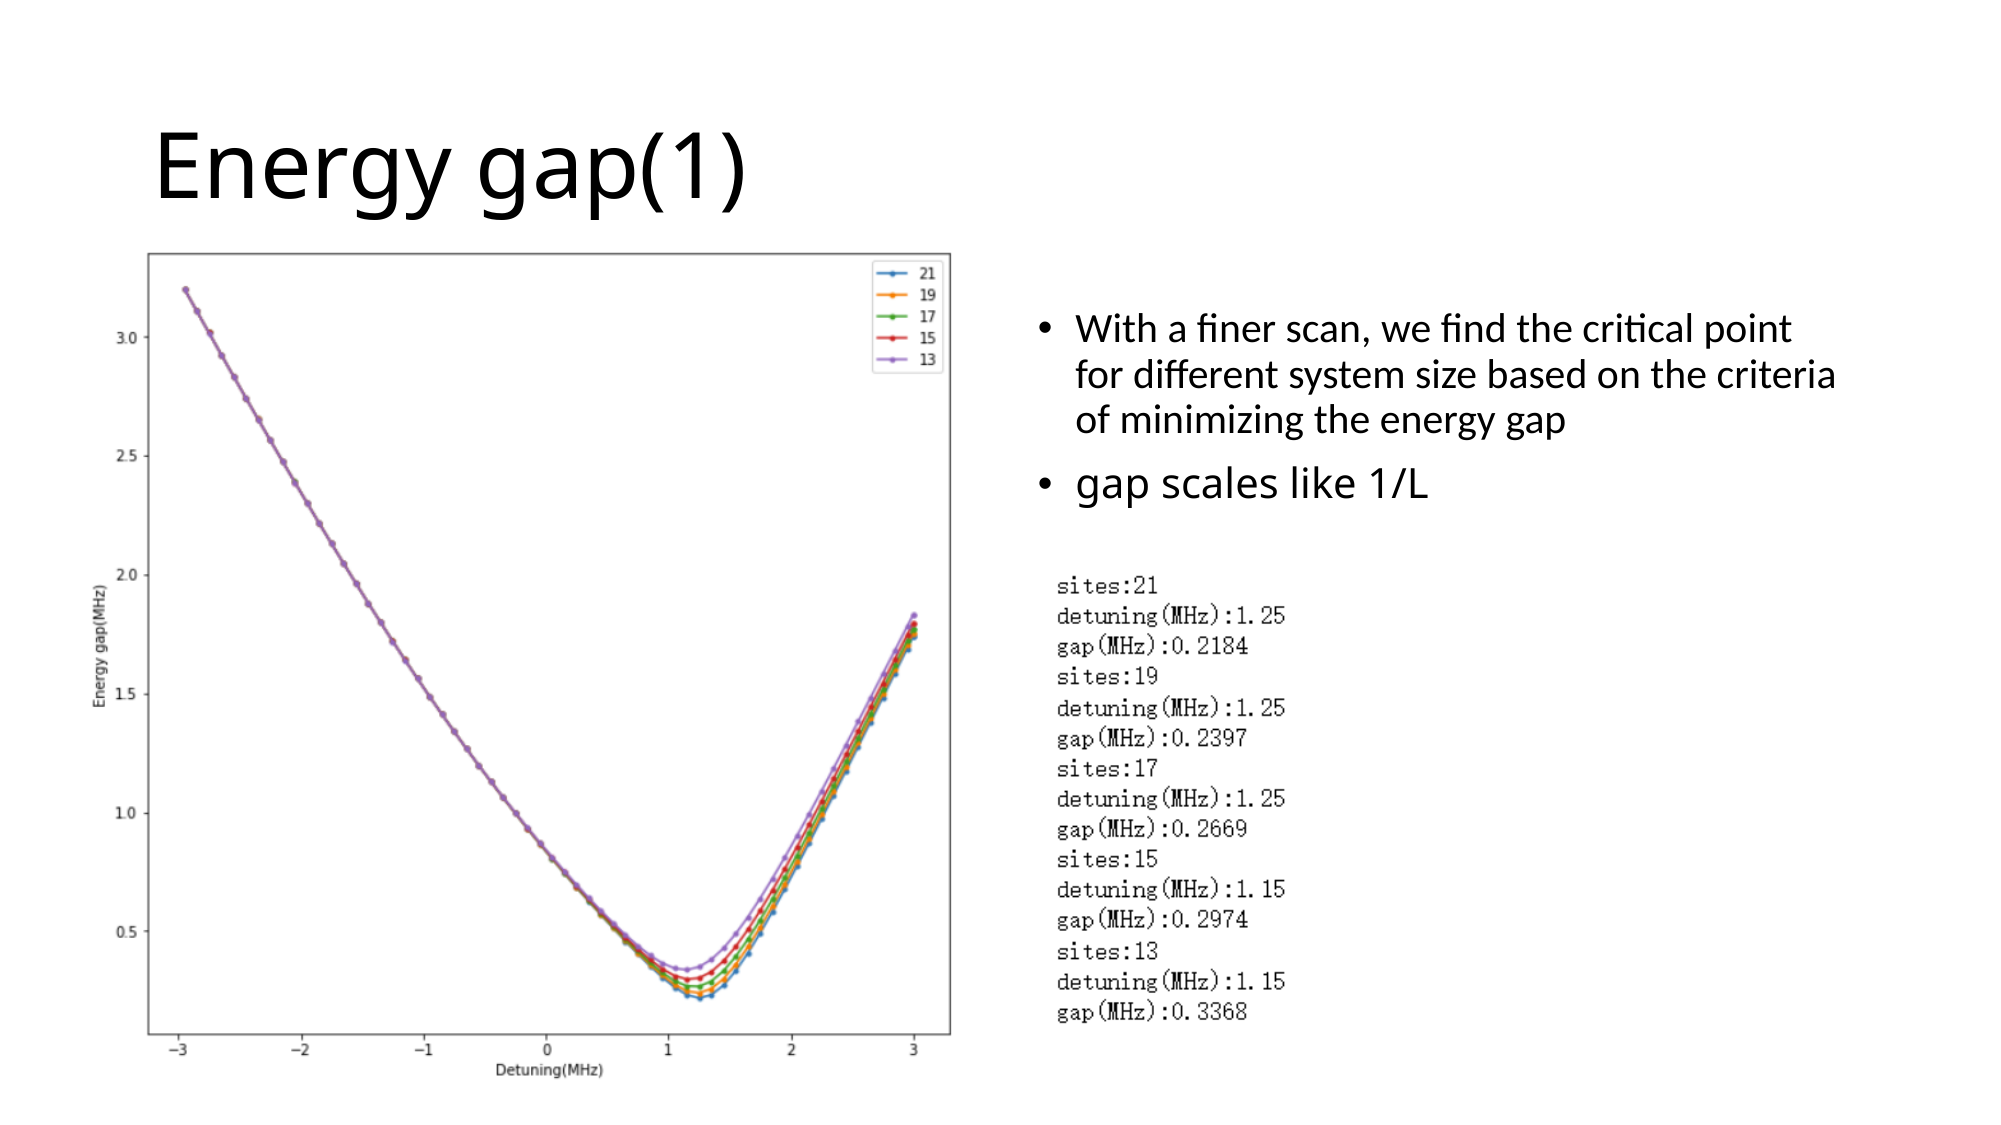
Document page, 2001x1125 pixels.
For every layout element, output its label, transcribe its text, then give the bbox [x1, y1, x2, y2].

list With a finer scan, we find the critical point for different system size based on the criteria of minimizing the energy gap gap scales like 1/L [1022, 299, 1863, 1014]
title Energy gap(1) [137, 59, 1863, 278]
picture [68, 230, 978, 1082]
picture [1041, 562, 1310, 1028]
